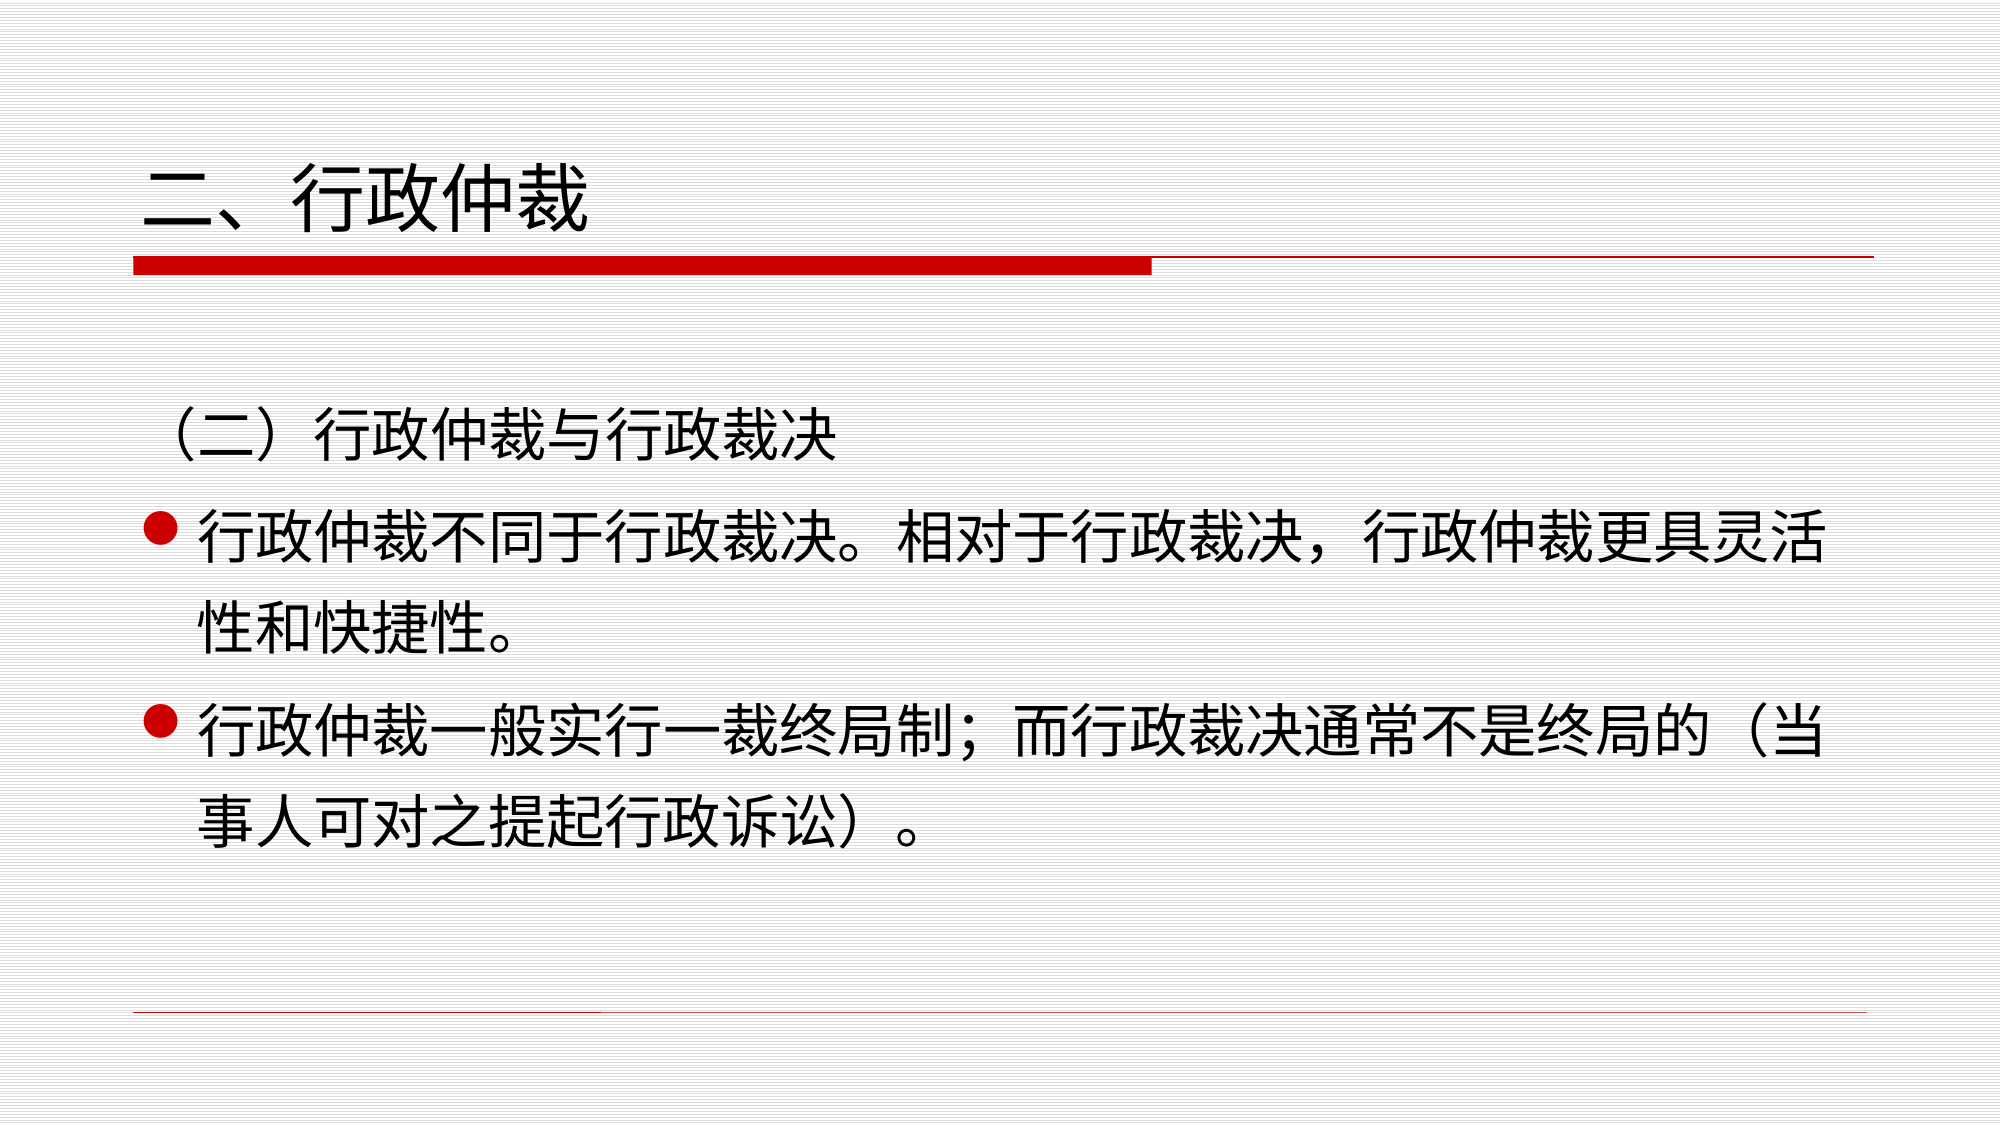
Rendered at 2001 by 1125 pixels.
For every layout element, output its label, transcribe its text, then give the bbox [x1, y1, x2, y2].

list （二）行政仲裁与行政裁决 行政仲裁不同于行政裁决。相对于行政裁决，行政仲裁更具灵活性和快捷性。 行政仲裁一般实行一裁终局制；而行政裁决通常不是终局的（当事人可对之提起行政诉讼）。 [123, 287, 1875, 988]
title 二、行政仲裁 [125, 49, 1876, 250]
